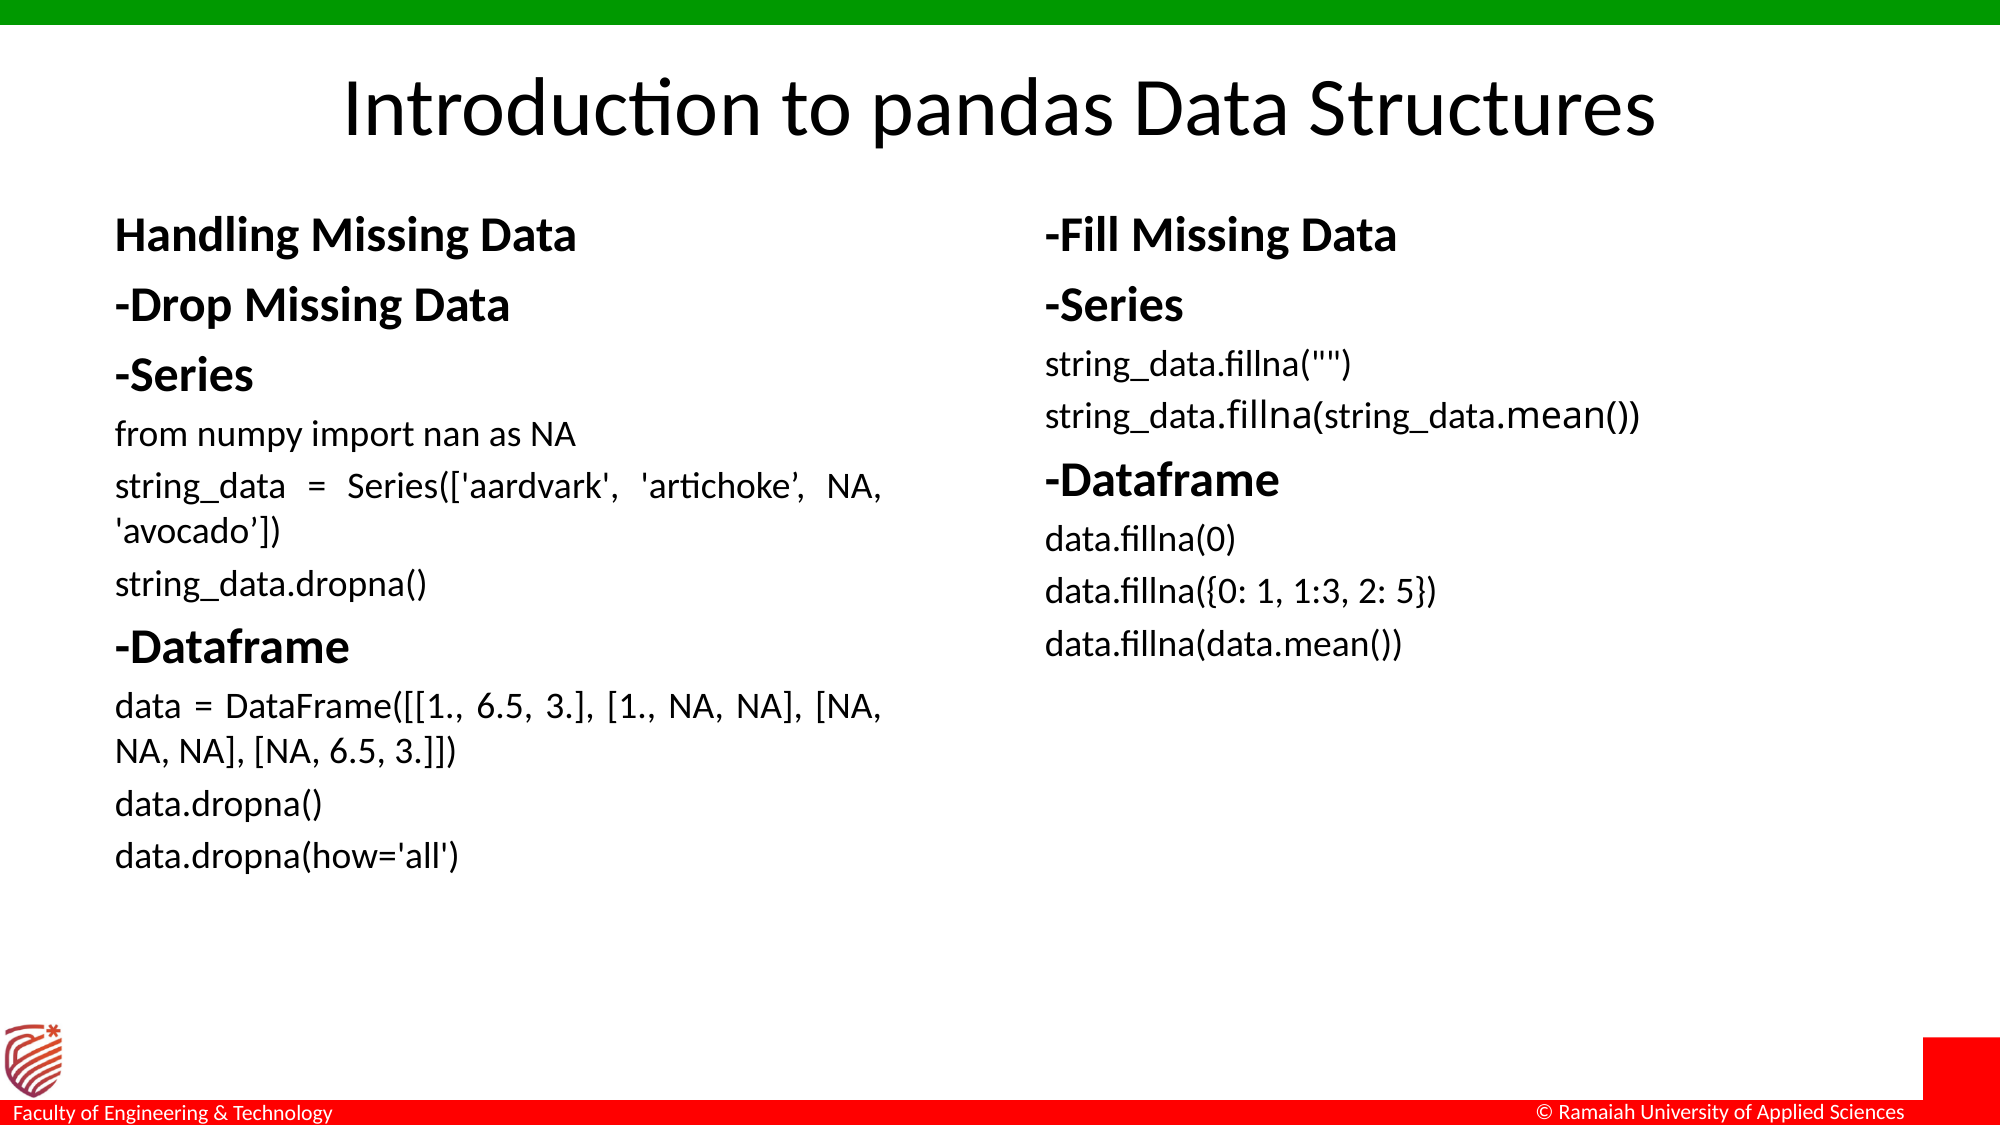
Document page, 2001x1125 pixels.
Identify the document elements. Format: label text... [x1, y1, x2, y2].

text_box -Fill Missing Data -Series string_data.fillna("") string_data.fillna(string_data.mean()) -Dataframe data.fillna(0) data.fillna({0: 1, 1:3, 2: 5}) data.fillna(data.mean()) [1030, 193, 1828, 1005]
picture [0, 1013, 69, 1100]
list Handling Missing Data -Drop Missing Data -Series from numpy import nan as NA string_data = Series(['aardvark', 'artichoke’, NA, 'avocado’]) string_data.dropna() -Dataframe data = DataFrame([[1., 6.5, 3.], [1., NA, NA], [NA, NA, NA], [NA, 6.5, 3.]]) data.dropna() data.dropna(how='all') [99, 193, 898, 1005]
title Introduction to pandas Data Structures [99, 45, 1900, 233]
